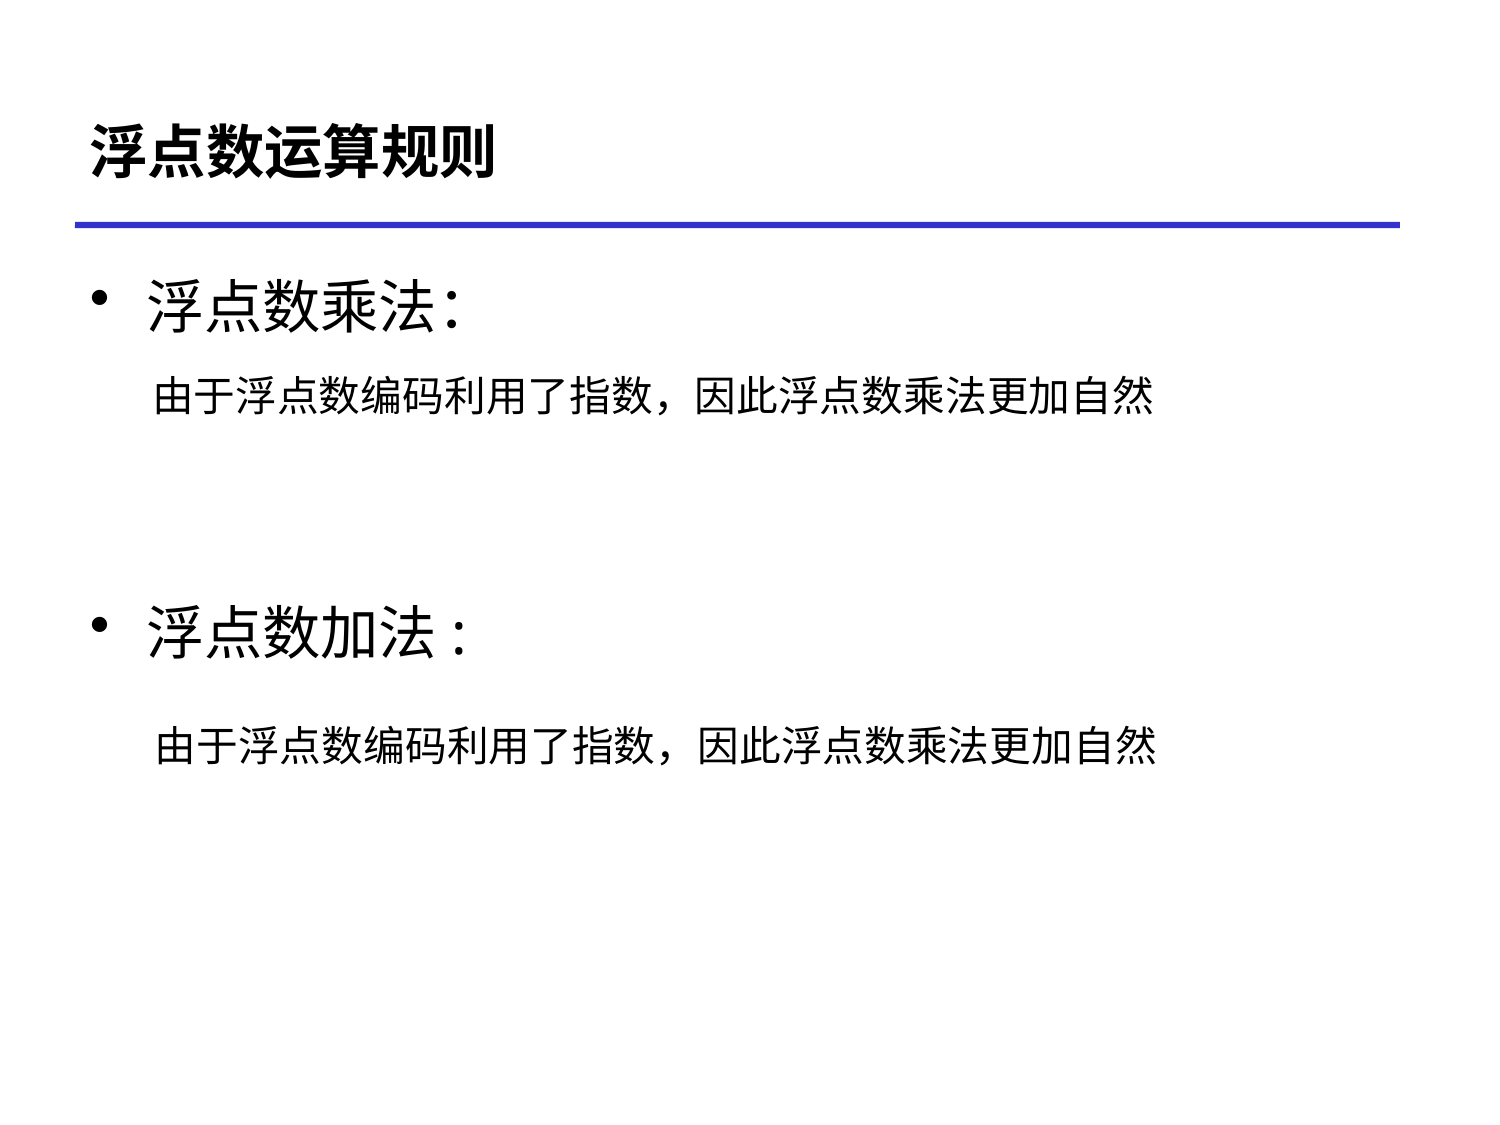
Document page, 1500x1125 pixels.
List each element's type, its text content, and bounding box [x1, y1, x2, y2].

title 浮点数运算规则 [74, 74, 1401, 226]
list 浮点数乘法： 浮点数加法: [74, 262, 1438, 988]
text_box 由于浮点数编码利用了指数，因此浮点数乘法更加自然 [137, 362, 1200, 428]
text_box 由于浮点数编码利用了指数，因此浮点数乘法更加自然 [139, 712, 1203, 778]
